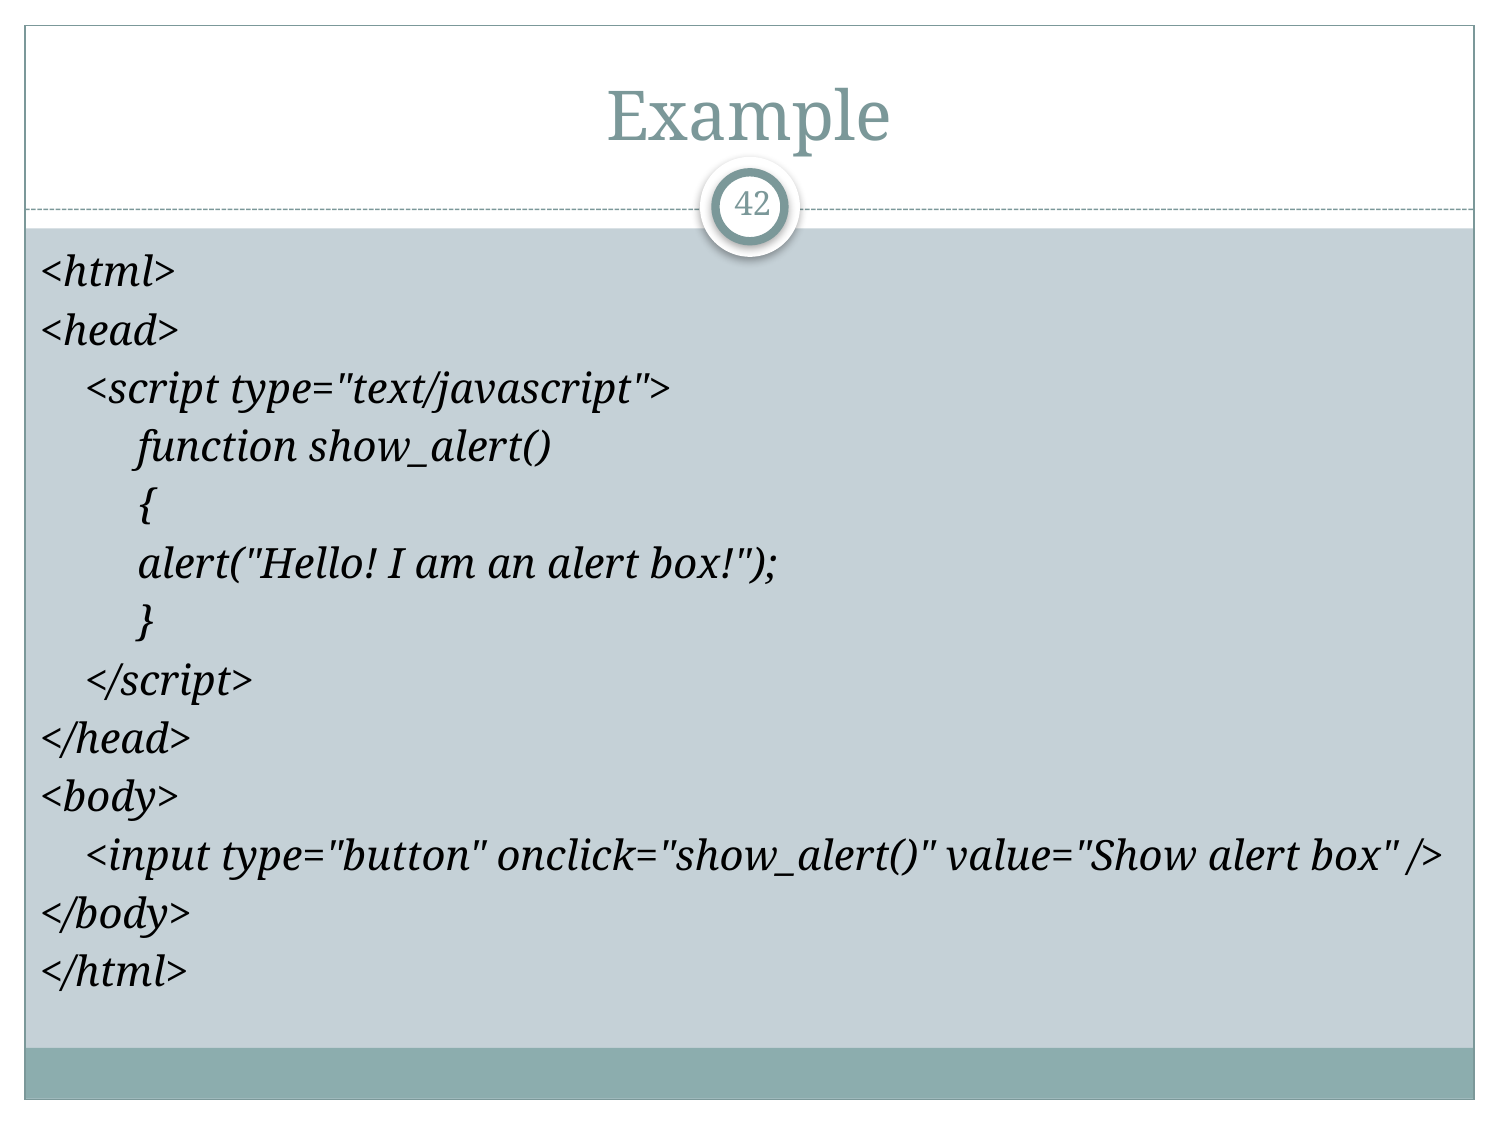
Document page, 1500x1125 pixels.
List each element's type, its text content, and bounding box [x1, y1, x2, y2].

title Example [49, 37, 1450, 162]
list <html> <head> <script type="text/javascript"> function show_alert() { alert("Hello! I am an alert box!"); } </script> </head> <body> <input type="button" onclick="show_alert()" value="Show alert box" /> </body> </html> [24, 237, 1475, 1050]
slide_number 42 [715, 168, 791, 237]
